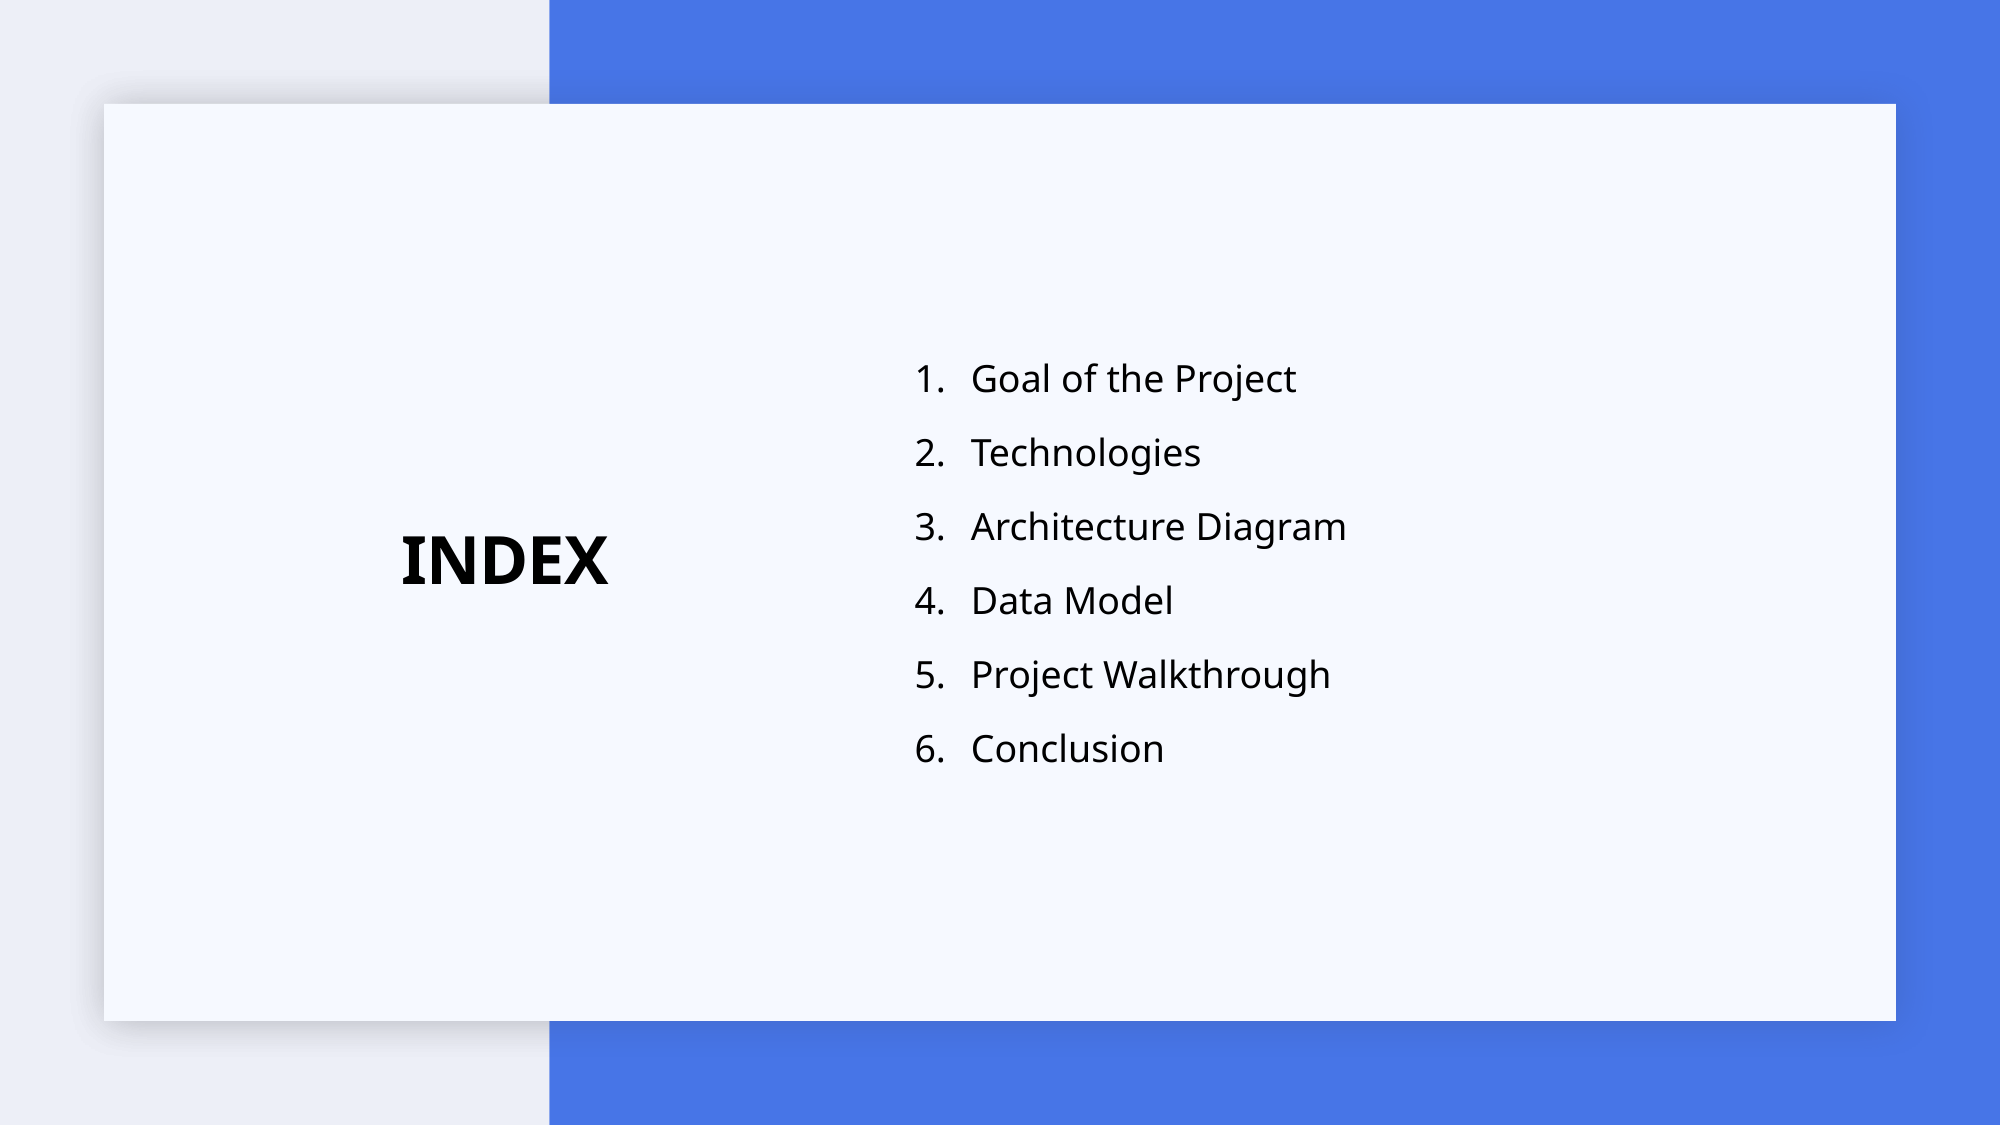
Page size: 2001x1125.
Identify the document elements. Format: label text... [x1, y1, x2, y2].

title index [104, 514, 906, 611]
list Goal of the Project Technologies Architecture Diagram Data Model Project Walkthrough Conclusion [914, 103, 1896, 1021]
